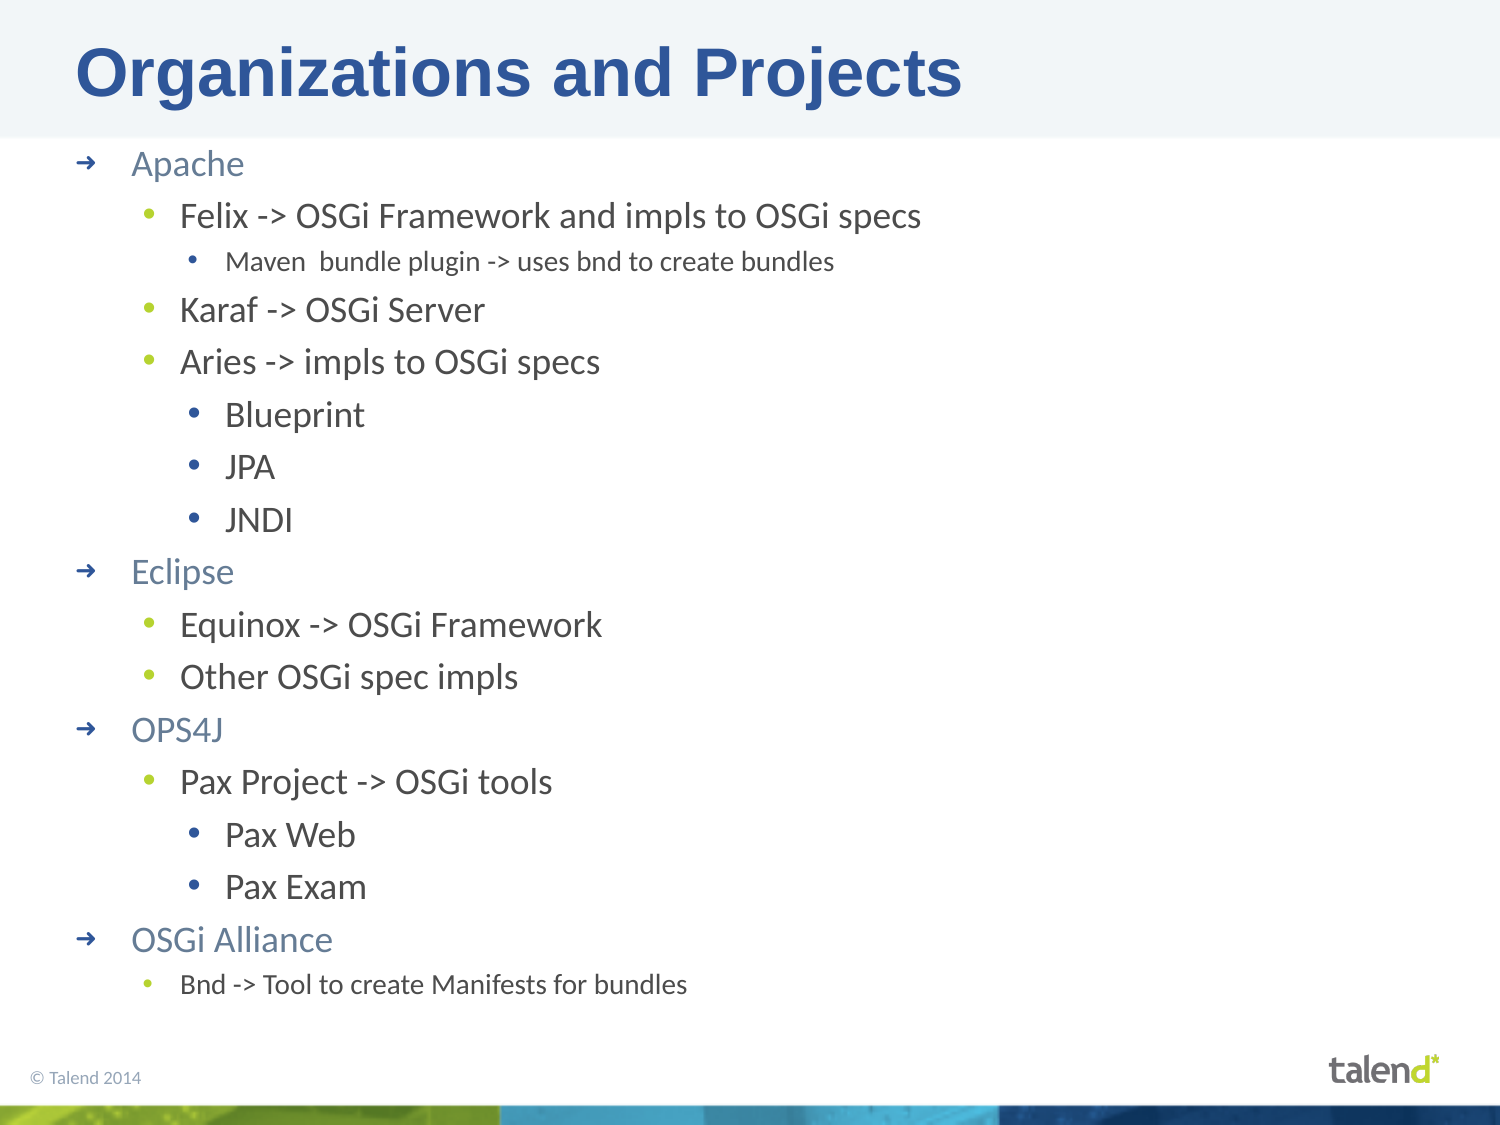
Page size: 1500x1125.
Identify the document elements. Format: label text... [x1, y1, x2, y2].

list Apache Felix -> OSGi Framework and impls to OSGi specs Maven bundle plugin -> uses bnd to create bundles Karaf -> OSGi Server Aries -> impls to OSGi specs Blueprint JPA JNDI Eclipse Equinox -> OSGi Framework Other OSGi spec impls OPS4J Pax Project -> OSGi tools Pax Web Pax Exam OSGi Alliance Bnd -> Tool to create Manifests for bundles [75, 138, 1425, 1041]
picture [0, 0, 1500, 1125]
title Organizations and Projects [75, 0, 1425, 138]
